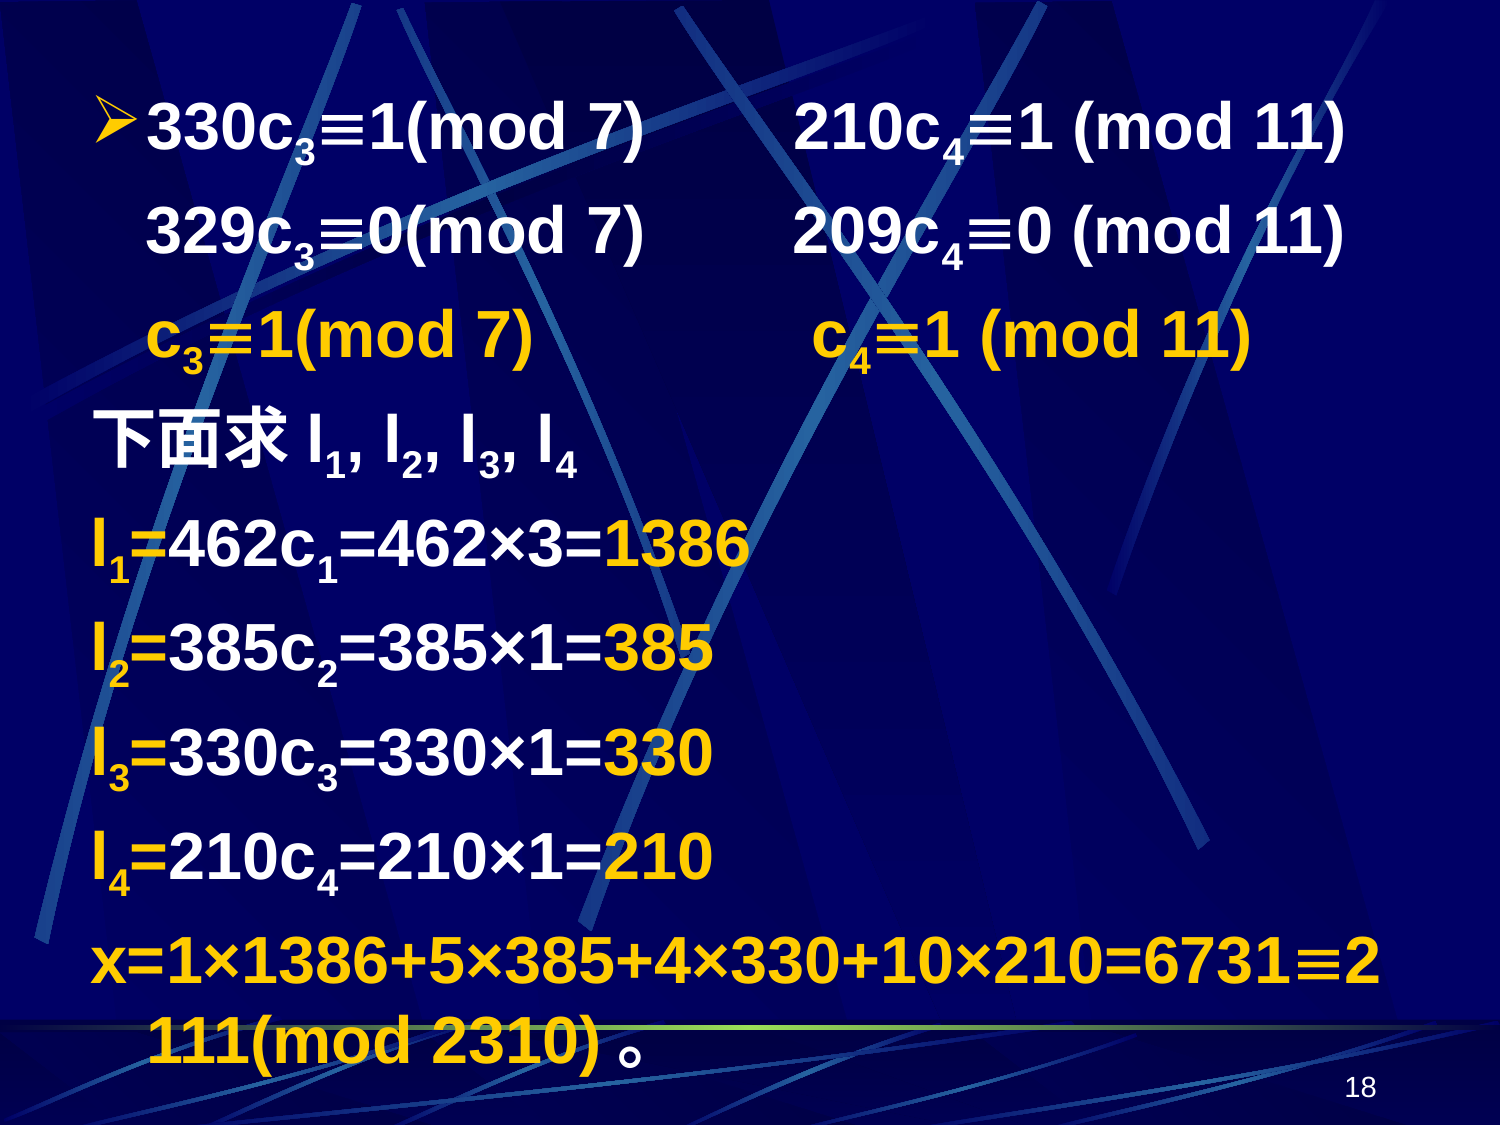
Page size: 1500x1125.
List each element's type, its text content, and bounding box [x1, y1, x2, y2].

slide_number 18 [1079, 1035, 1393, 1111]
list 330c31(mod 7) 210c41 (mod 11) 329c30(mod 7) 209c40 (mod 11) c31(mod 7) c41 (mod 11) 下面求l1, l2, l3, l4 l1=462c1=462×3=1386 l2=385c2=385×1=385 l3=330c3=330×1=330 l4=210c4=210×1=210 x=1×1386+5×385+4×330+10×210=67312111(mod 2310)。 [75, 75, 1425, 1038]
